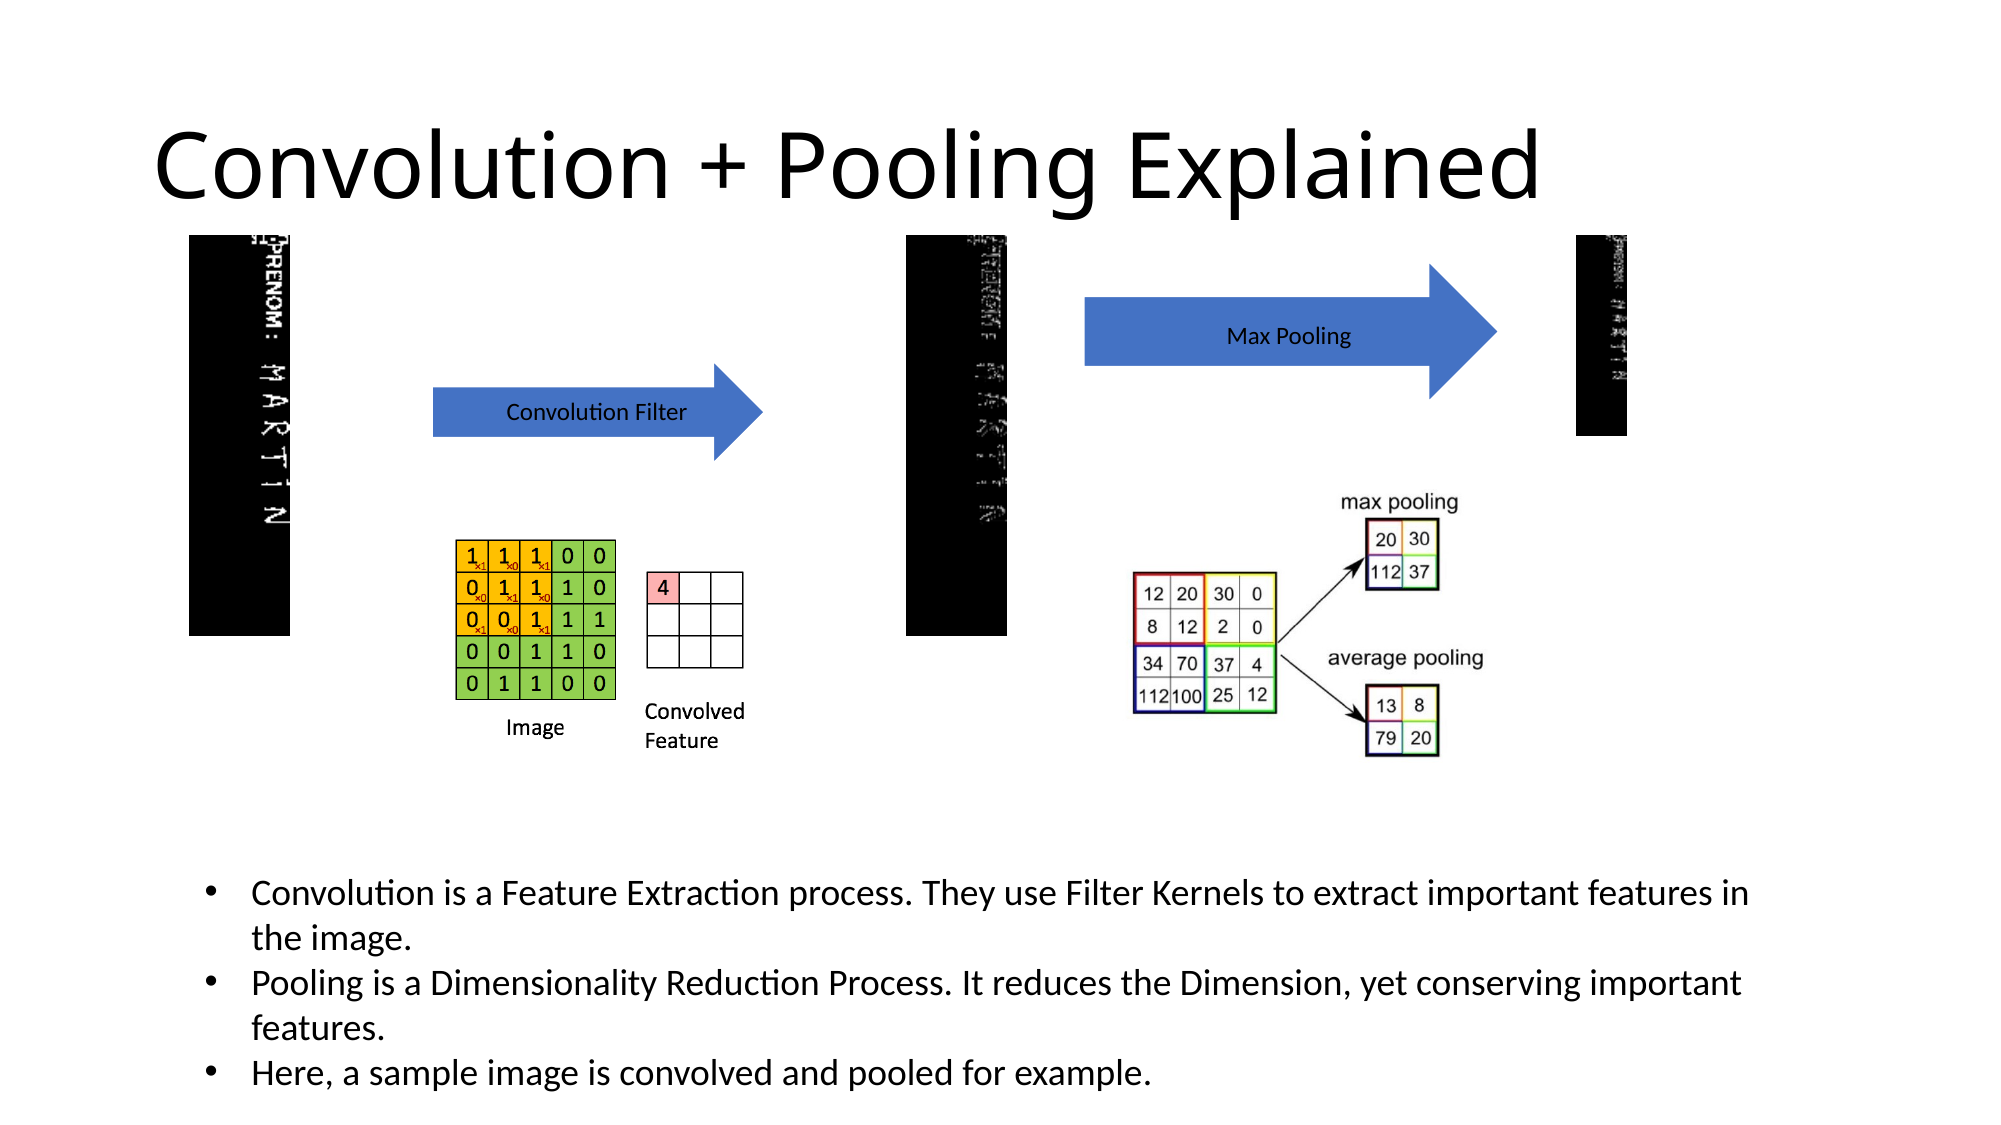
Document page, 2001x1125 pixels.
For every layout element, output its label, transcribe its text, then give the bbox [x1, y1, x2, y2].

picture [1576, 235, 1627, 436]
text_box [431, 353, 765, 471]
title Convolution + Pooling Explained [137, 59, 1863, 278]
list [906, 235, 1007, 636]
picture [424, 508, 773, 763]
picture [189, 235, 290, 636]
picture [1116, 489, 1489, 763]
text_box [1083, 260, 1500, 413]
text_box Convolution is a Feature Extraction process. They use Filter Kernels to extract important features in the image. Pooling is a Dimensionality Reduction Process. It reduces the Dimension, yet conserving important features. Here, a sample image is convolved and pooled for example. [189, 860, 1821, 1101]
